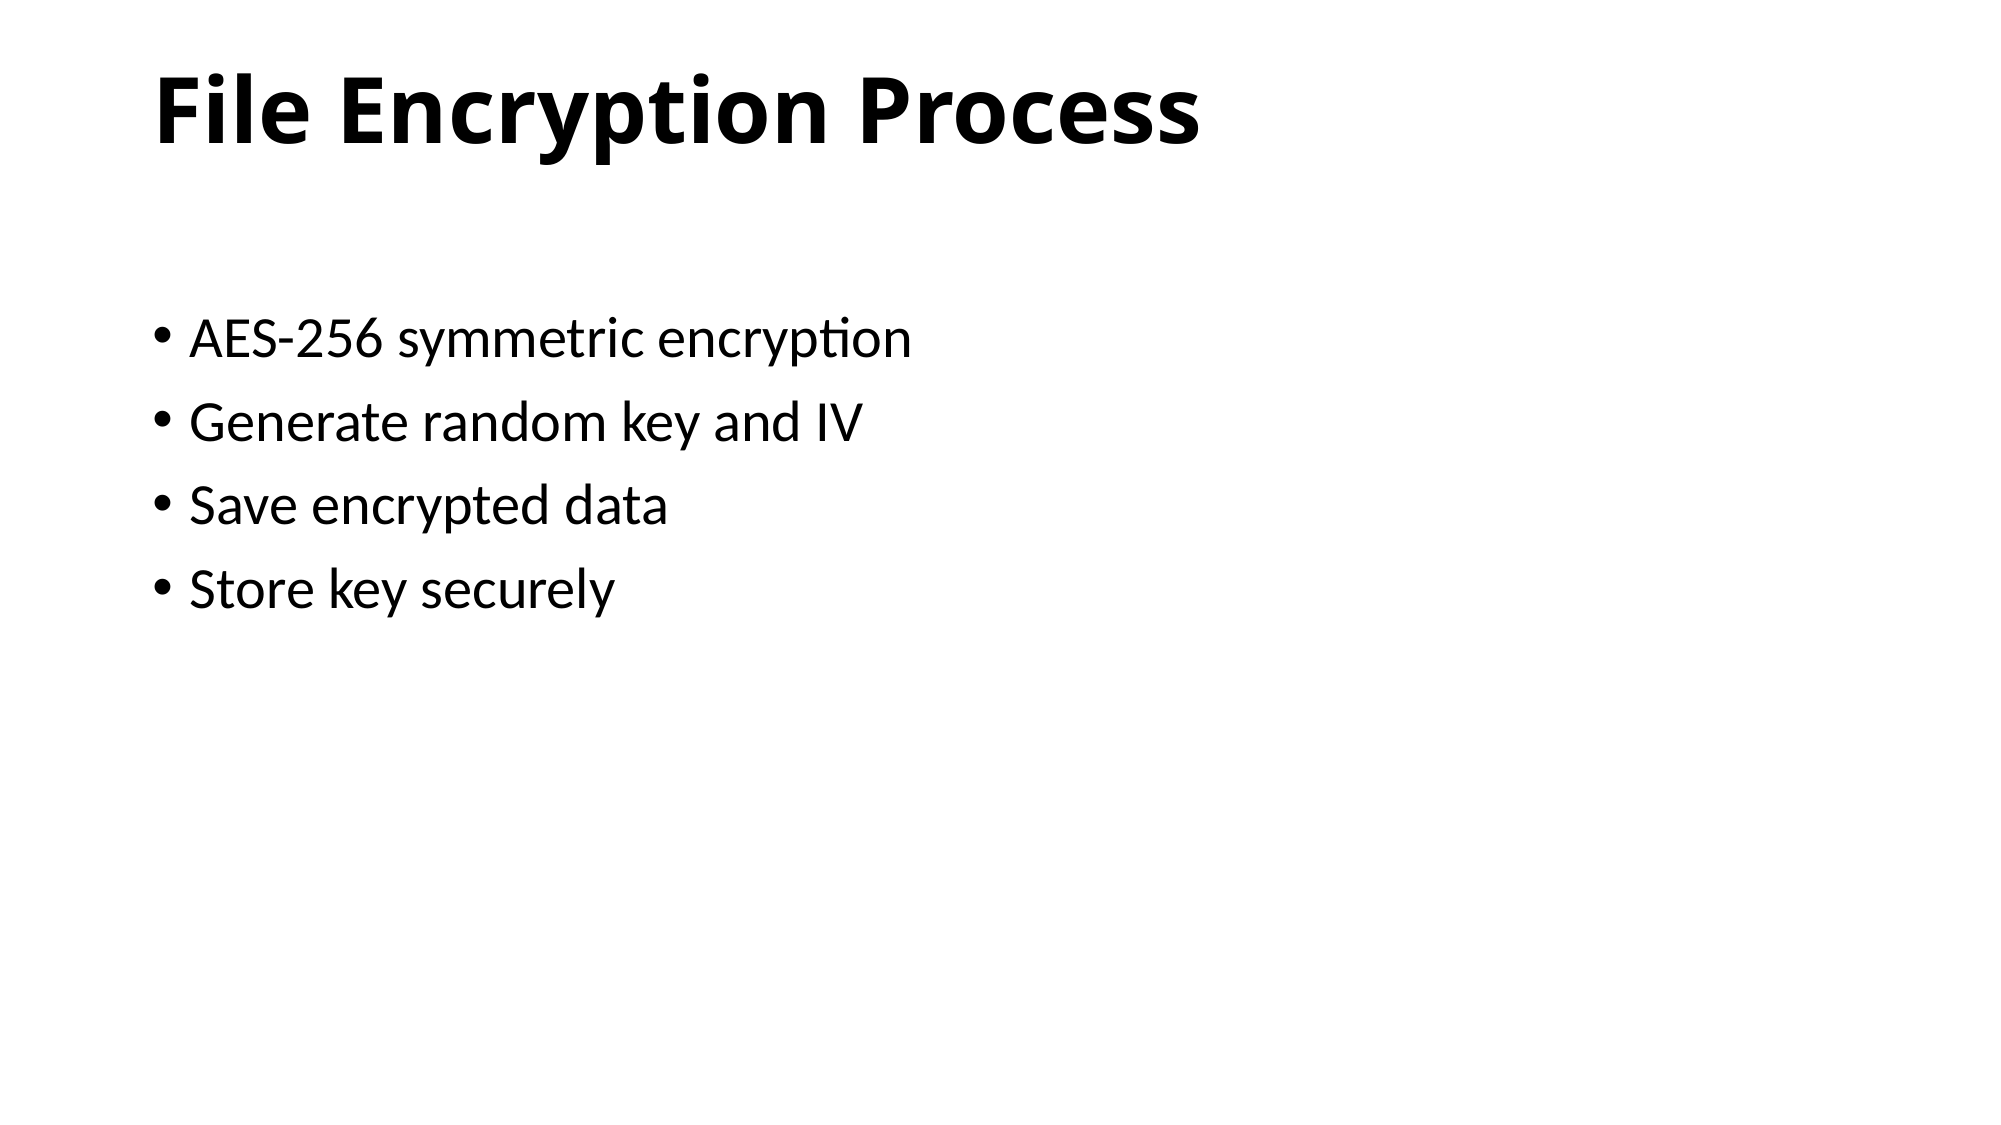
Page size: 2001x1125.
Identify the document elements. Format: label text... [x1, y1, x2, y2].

list AES-256 symmetric encryption Generate random key and IV Save encrypted data Store key securely [137, 299, 1863, 1014]
title File Encryption Process [137, 59, 1863, 278]
